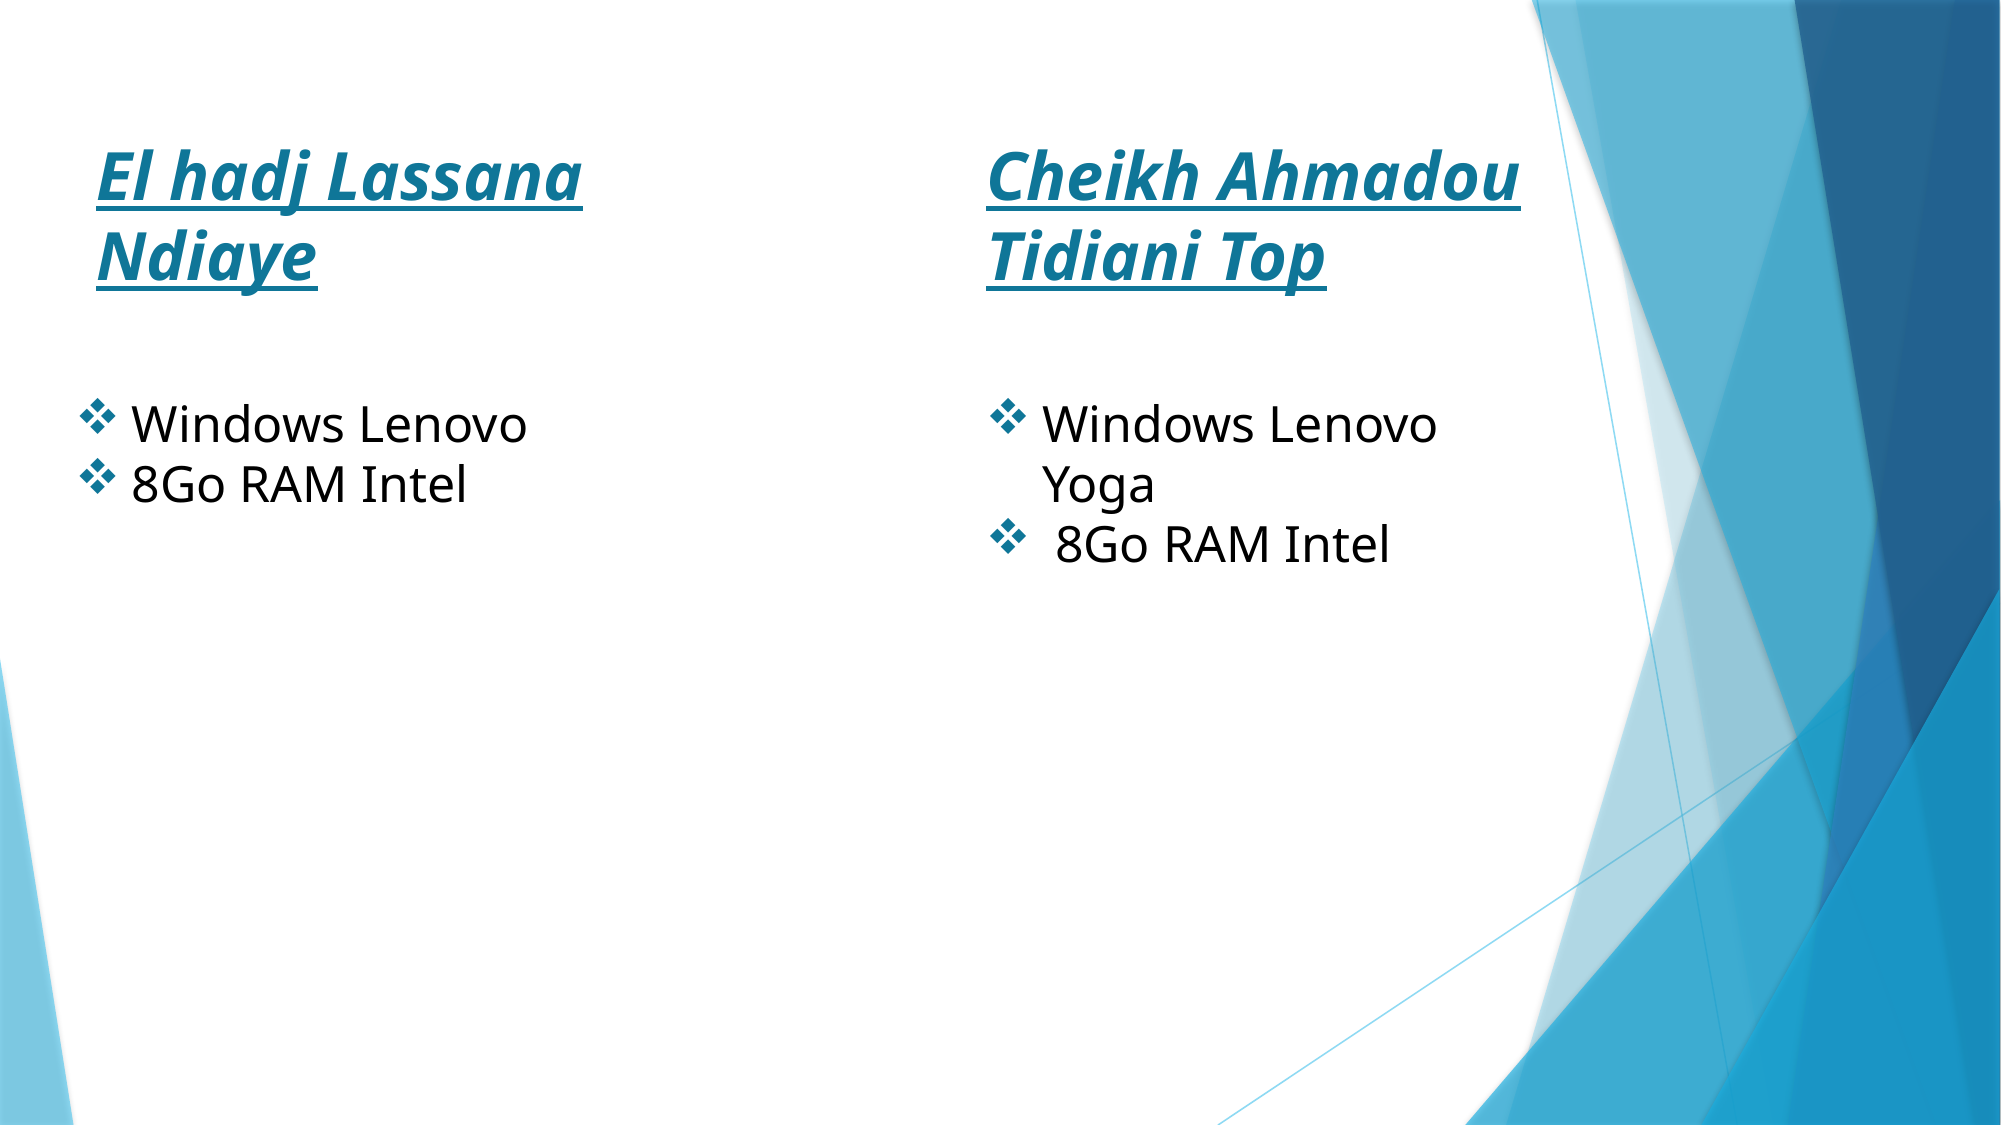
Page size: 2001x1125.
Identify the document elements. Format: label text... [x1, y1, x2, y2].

text_box Windows Lenovo Yoga 8Go RAM Intel [971, 385, 1546, 581]
title El hadj Lassana Ndiaye [81, 126, 742, 312]
text_box Cheikh Ahmadou Tidiani Top [971, 126, 1632, 312]
text_box Windows Lenovo 8Go RAM Intel [60, 385, 636, 521]
